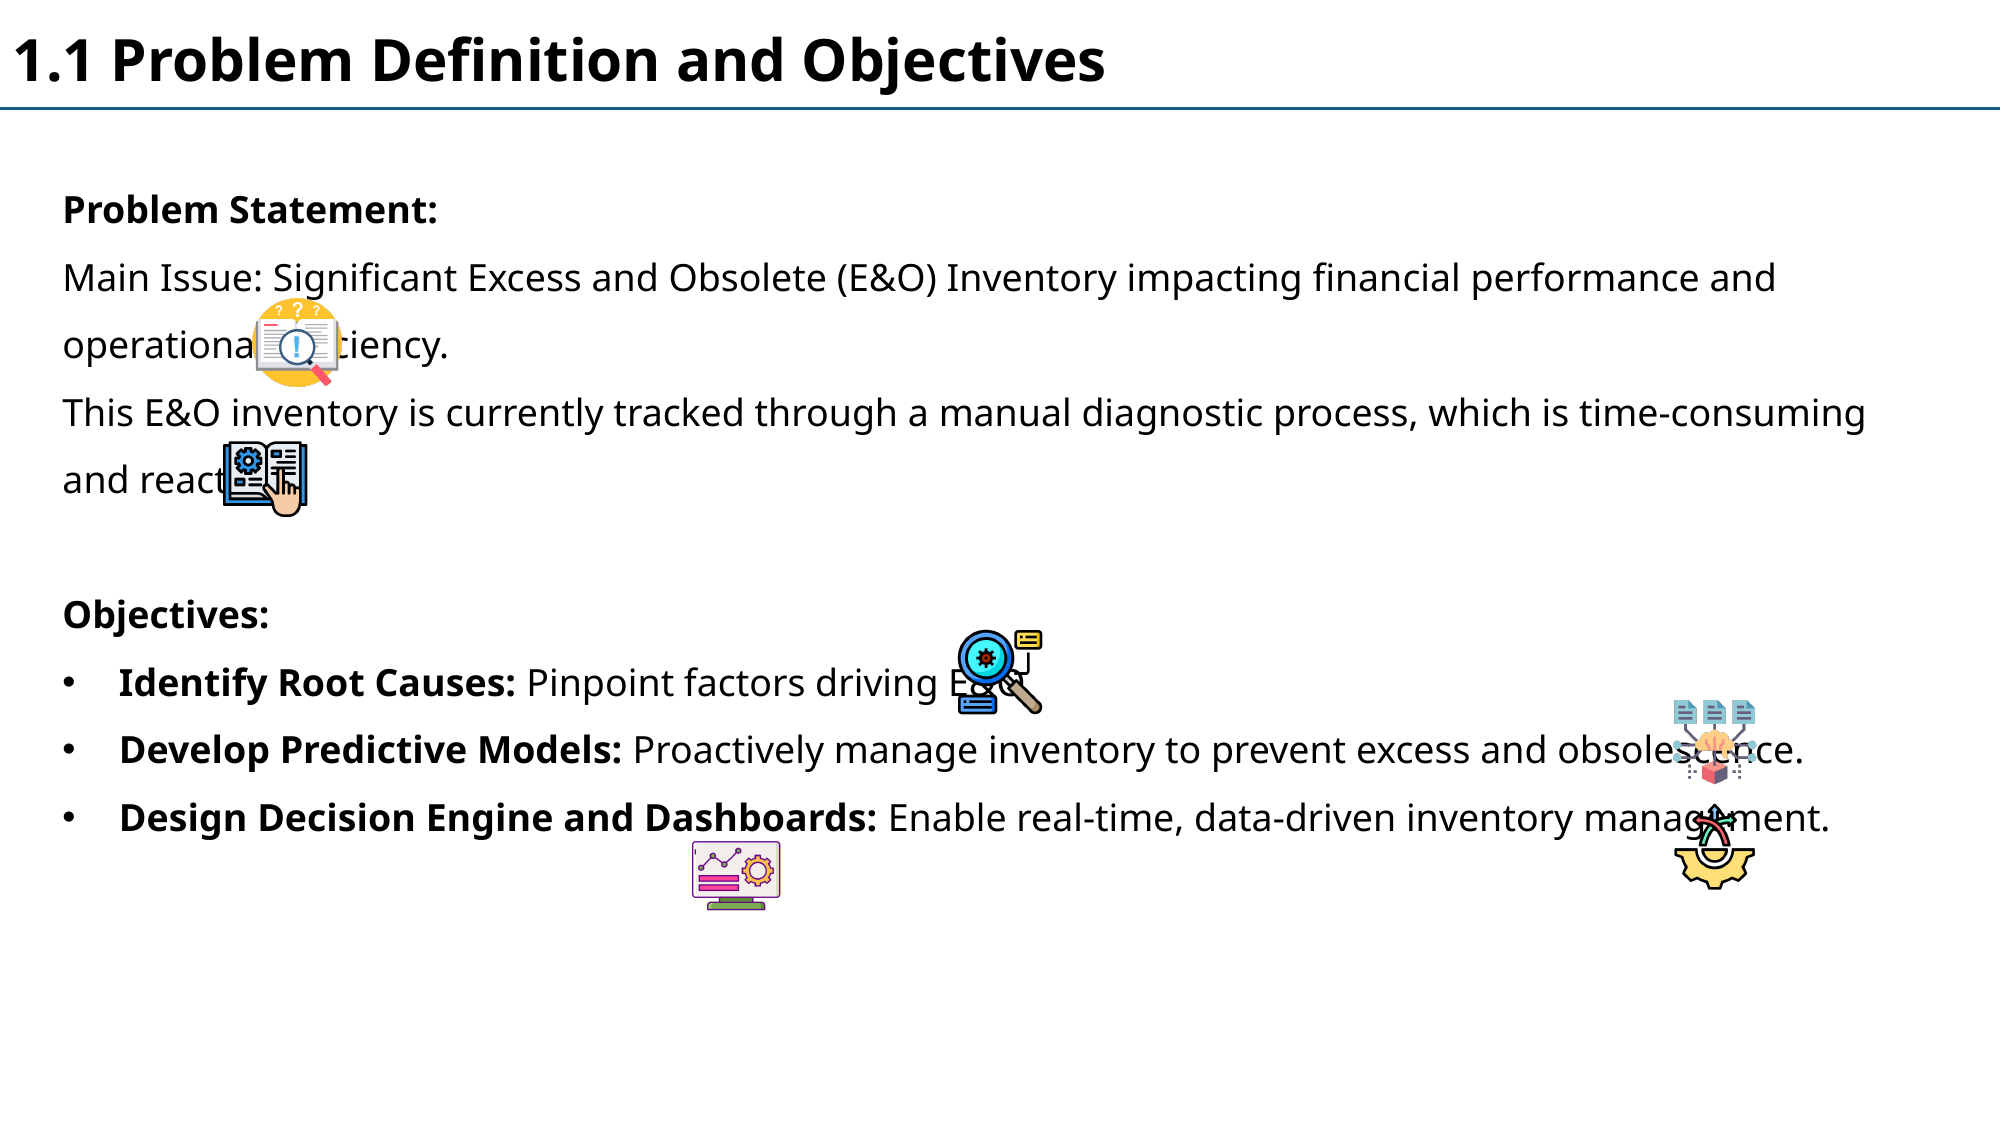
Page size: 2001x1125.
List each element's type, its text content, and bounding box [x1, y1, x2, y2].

picture [955, 627, 1045, 717]
text_box Problem Statement: Main Issue: Significant Excess and Obsolete (E&O) Inventory impacting financial performance and operational efficiency. This E&O inventory is currently tracked through a manual diagnostic process, which is time-consuming and reactive. Objectives: Identify Root Causes: Pinpoint factors driving E&O Develop Predictive Models: Proactively manage inventory to prevent excess and obsolescence. Design Decision Engine and Dashboards: Enable real-time, data-driven inventory management. [47, 156, 1922, 846]
picture [1669, 697, 1760, 787]
picture [1669, 801, 1760, 892]
picture [252, 297, 342, 388]
text_box 1.1 Problem Definition and Objectives [0, 15, 1857, 100]
picture [220, 434, 310, 524]
picture [691, 830, 781, 921]
